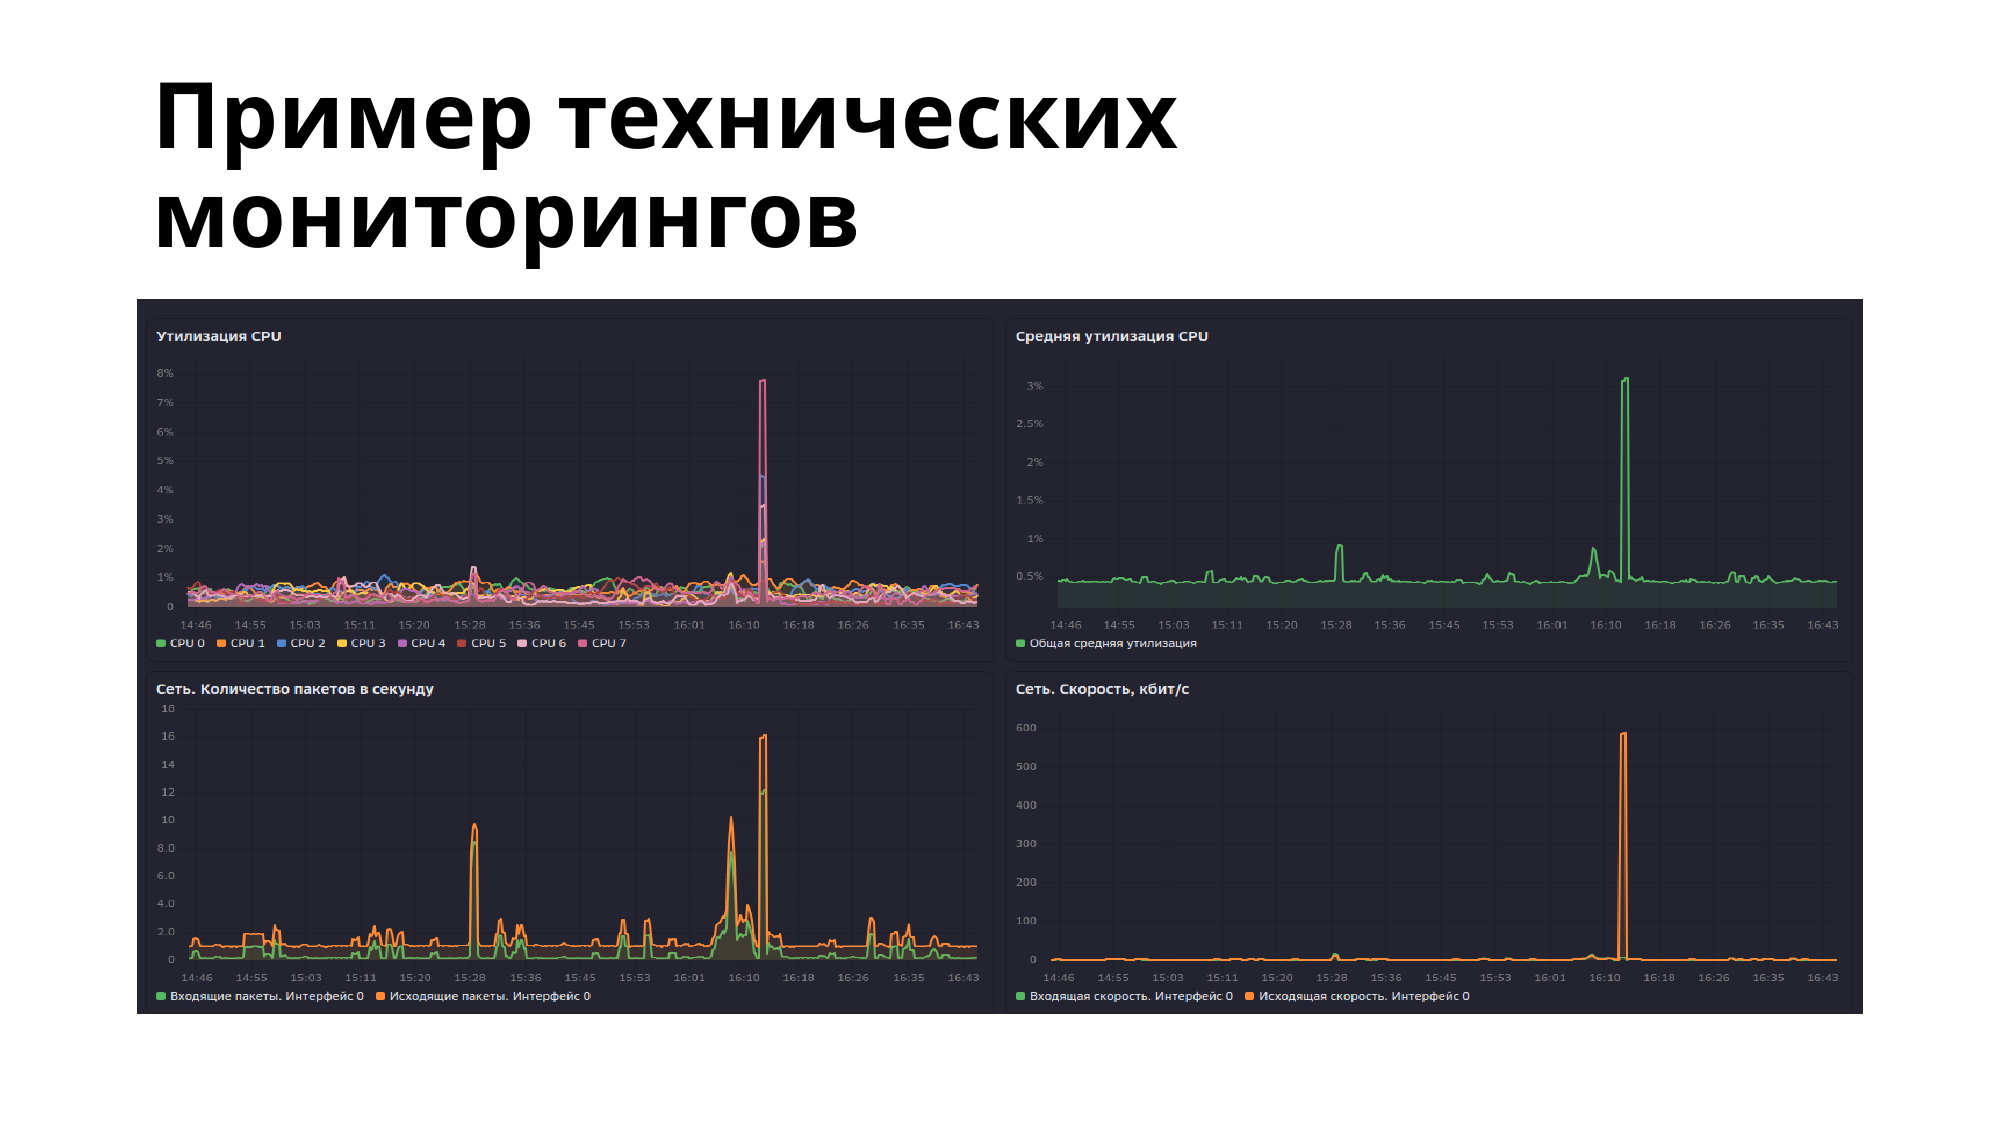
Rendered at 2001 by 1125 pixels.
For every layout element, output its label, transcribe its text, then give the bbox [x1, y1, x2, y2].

title Пример технических мониторингов [137, 59, 1863, 278]
picture [137, 299, 1863, 1014]
